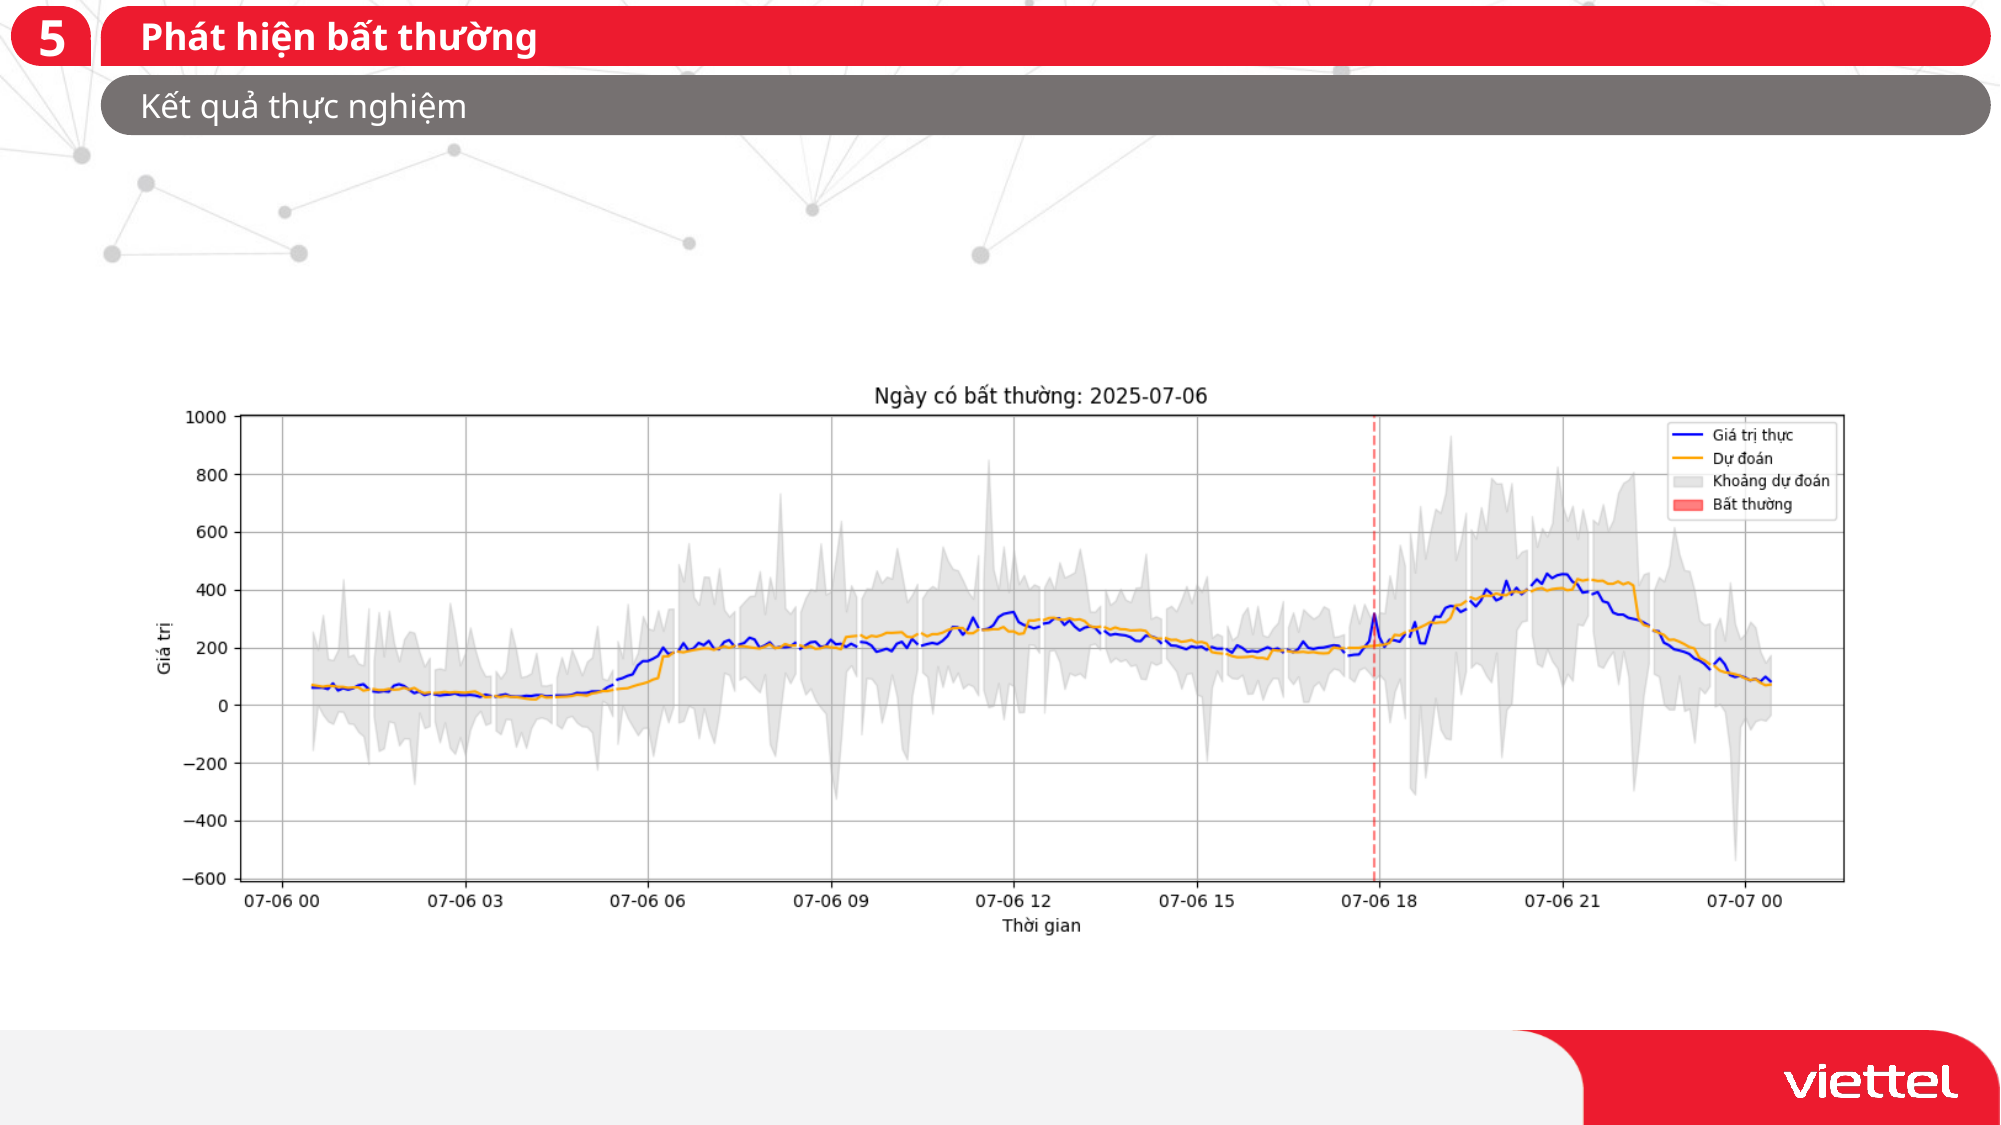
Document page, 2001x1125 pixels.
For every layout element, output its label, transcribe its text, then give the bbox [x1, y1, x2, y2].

picture [138, 337, 1862, 954]
list Kết quả thực nghiệm [125, 82, 1230, 128]
title Phát hiện bất thường [125, 6, 1850, 66]
picture [0, 0, 2000, 312]
list 5 [23, 6, 89, 66]
picture [0, 1030, 2000, 1125]
